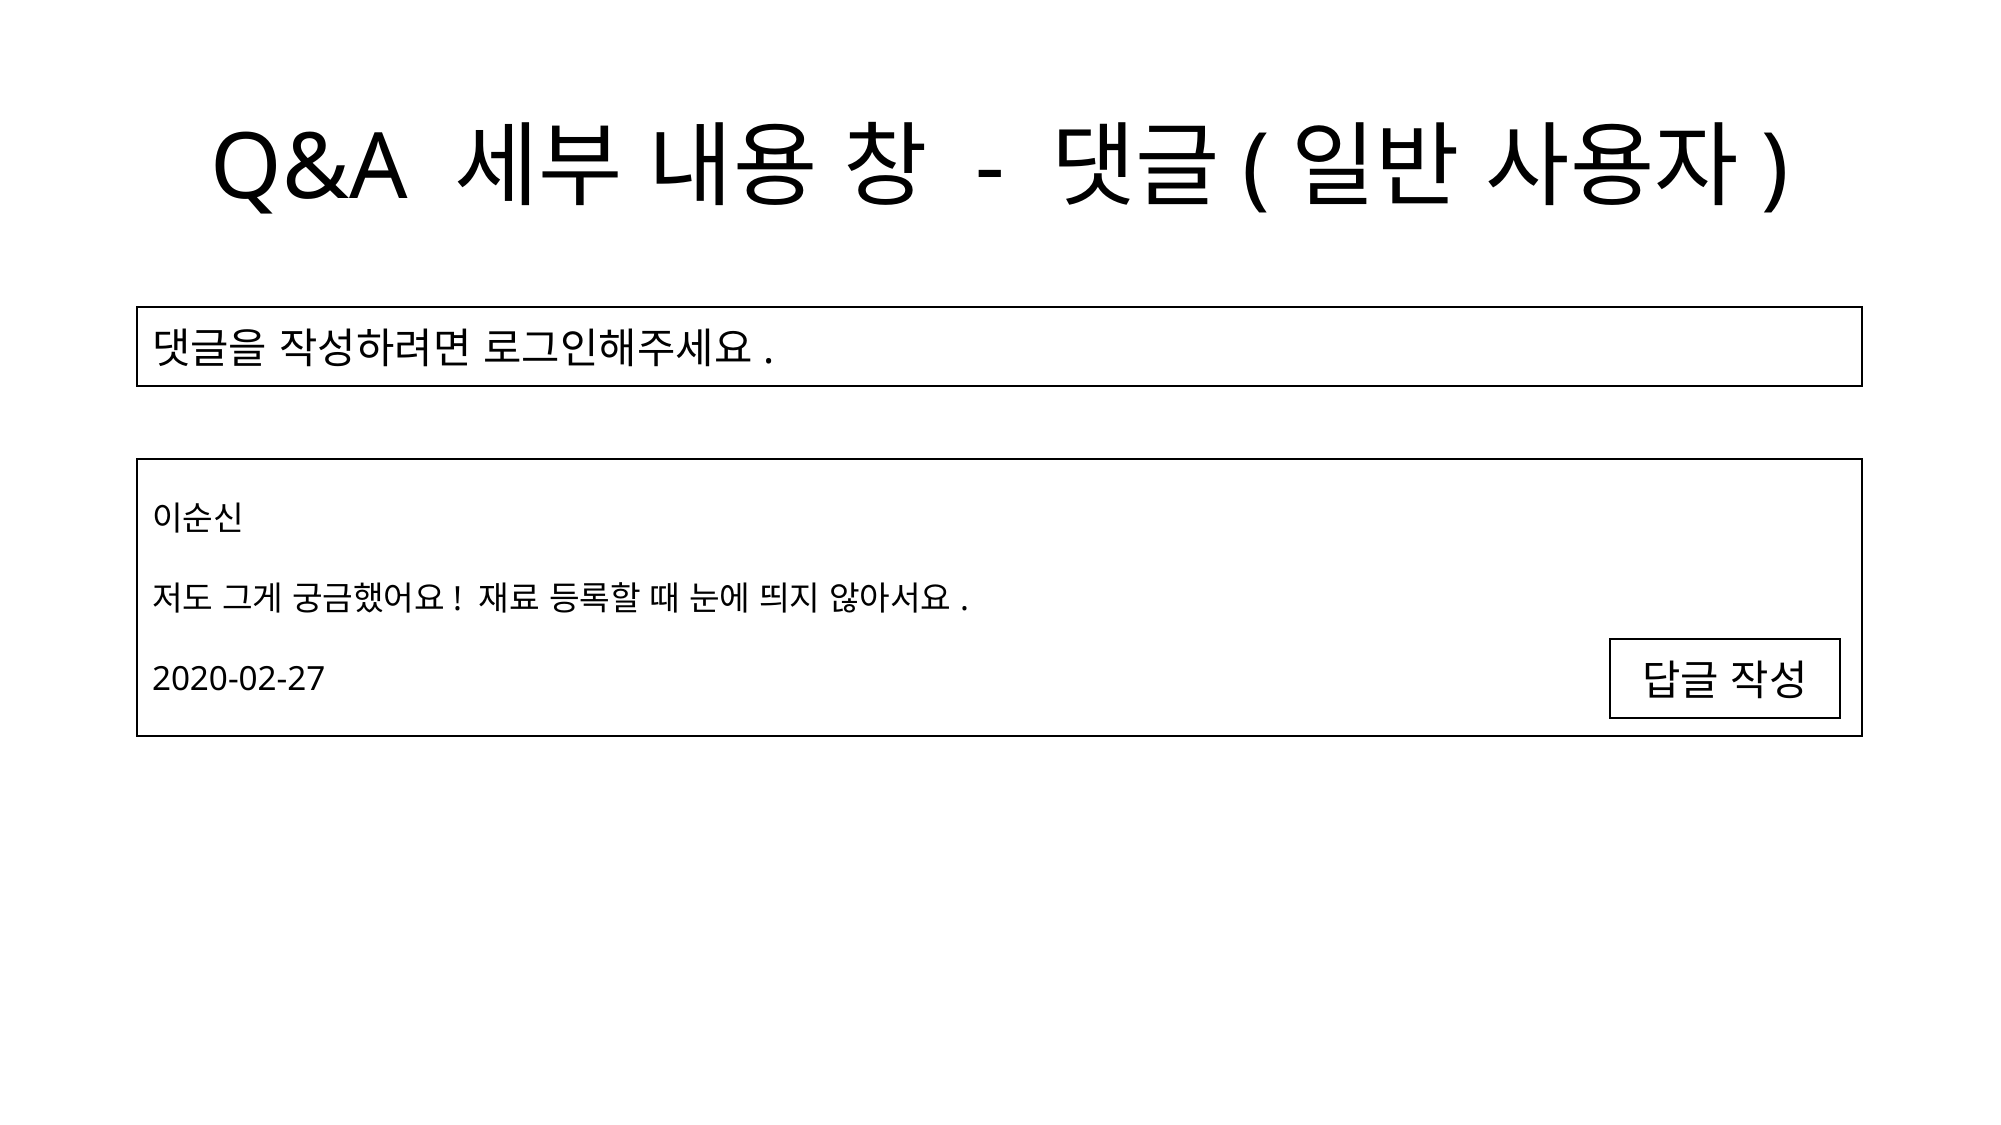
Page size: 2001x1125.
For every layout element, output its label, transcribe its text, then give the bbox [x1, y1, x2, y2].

text_box 답글 작성 [1609, 638, 1841, 719]
text_box 이순신 저도 그게 궁금했어요! 재료 등록할 때 눈에 띄지 않아서요. 2020-02-27 [136, 458, 1863, 737]
title Q&A 세부 내용 창 - 댓글(일반 사용자) [137, 59, 1863, 278]
text_box 댓글을 작성하려면 로그인해주세요. [136, 306, 1863, 387]
